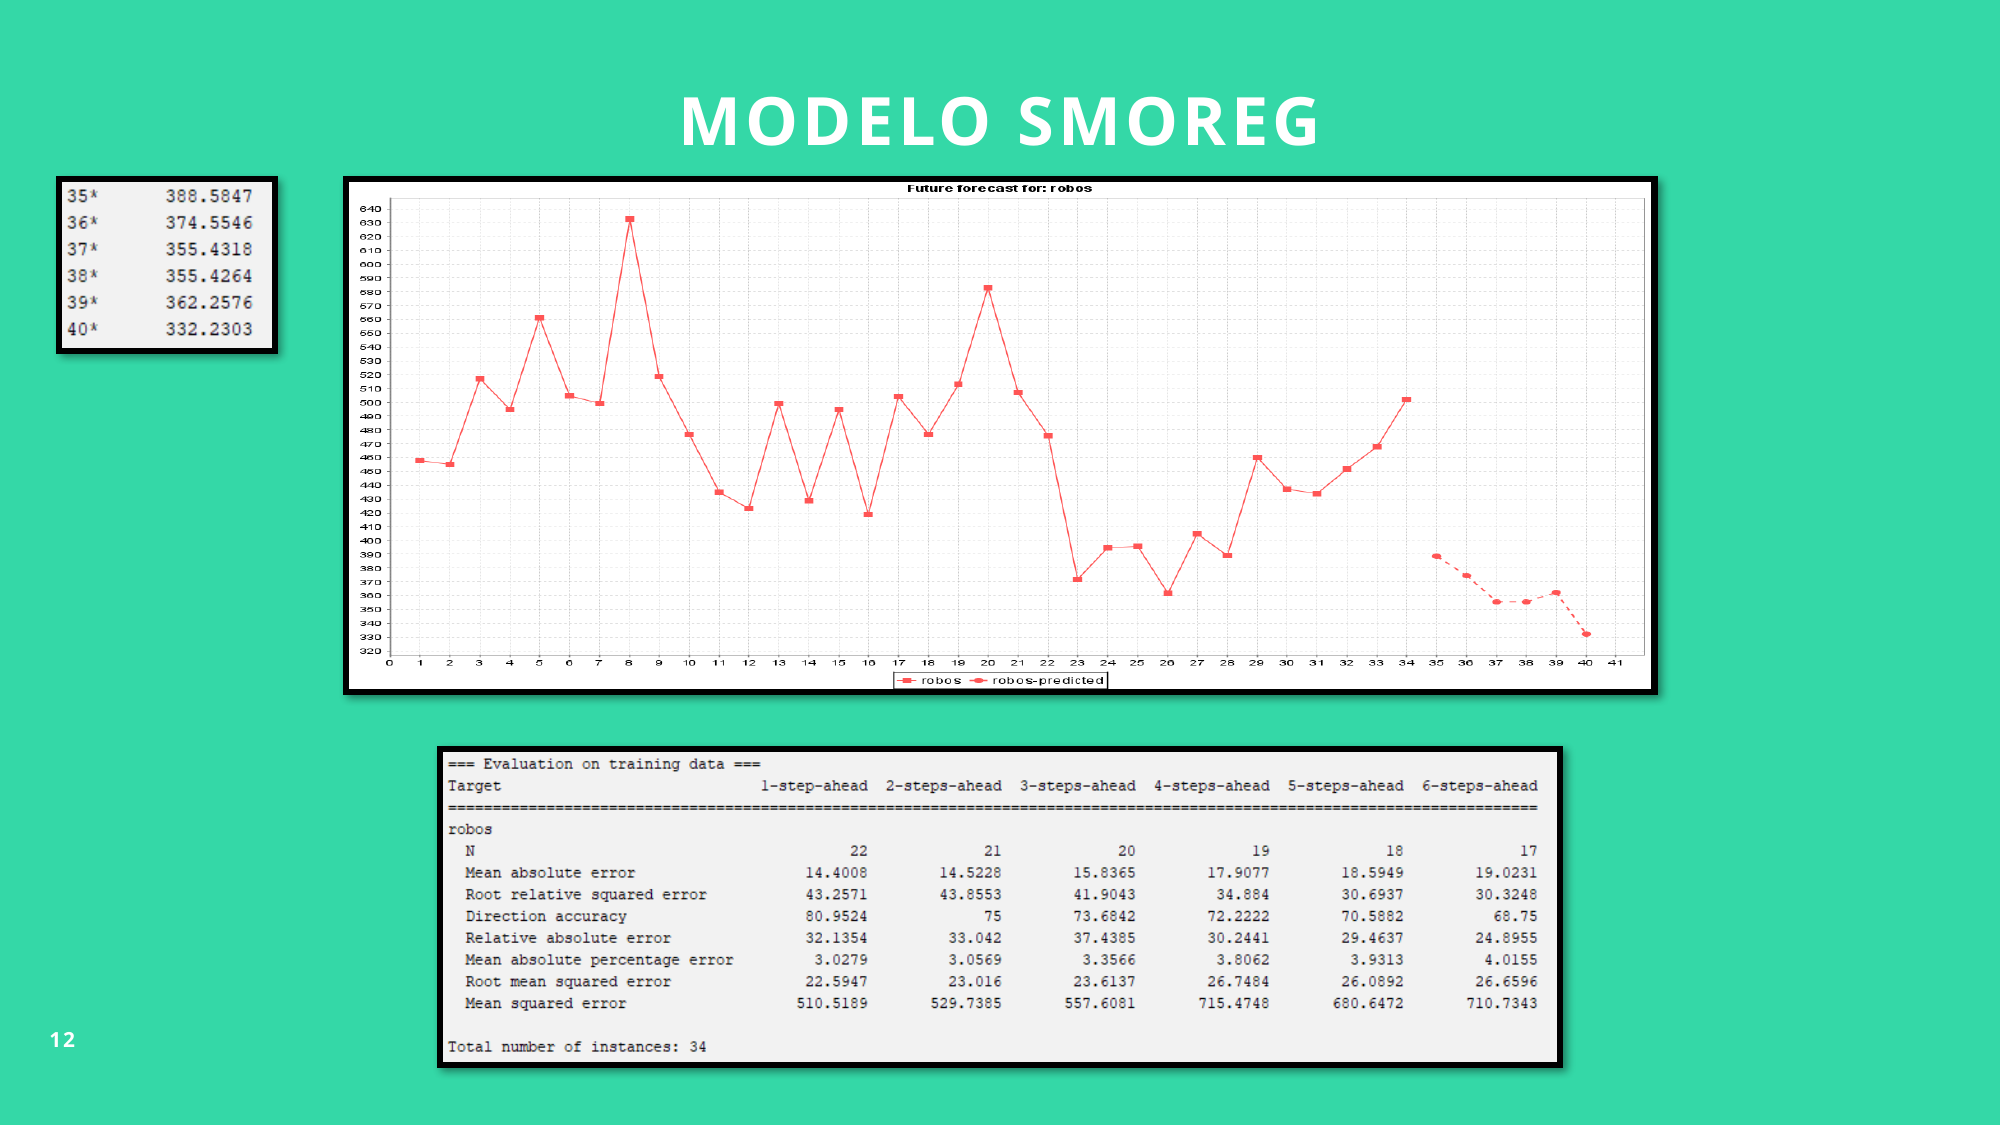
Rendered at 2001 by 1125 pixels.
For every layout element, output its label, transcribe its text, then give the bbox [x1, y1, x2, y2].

picture [348, 182, 1652, 689]
picture [443, 751, 1557, 1062]
slide_number 12 [0, 943, 125, 1062]
picture [62, 182, 272, 348]
footer MODELO SMOREG [593, 48, 1407, 167]
